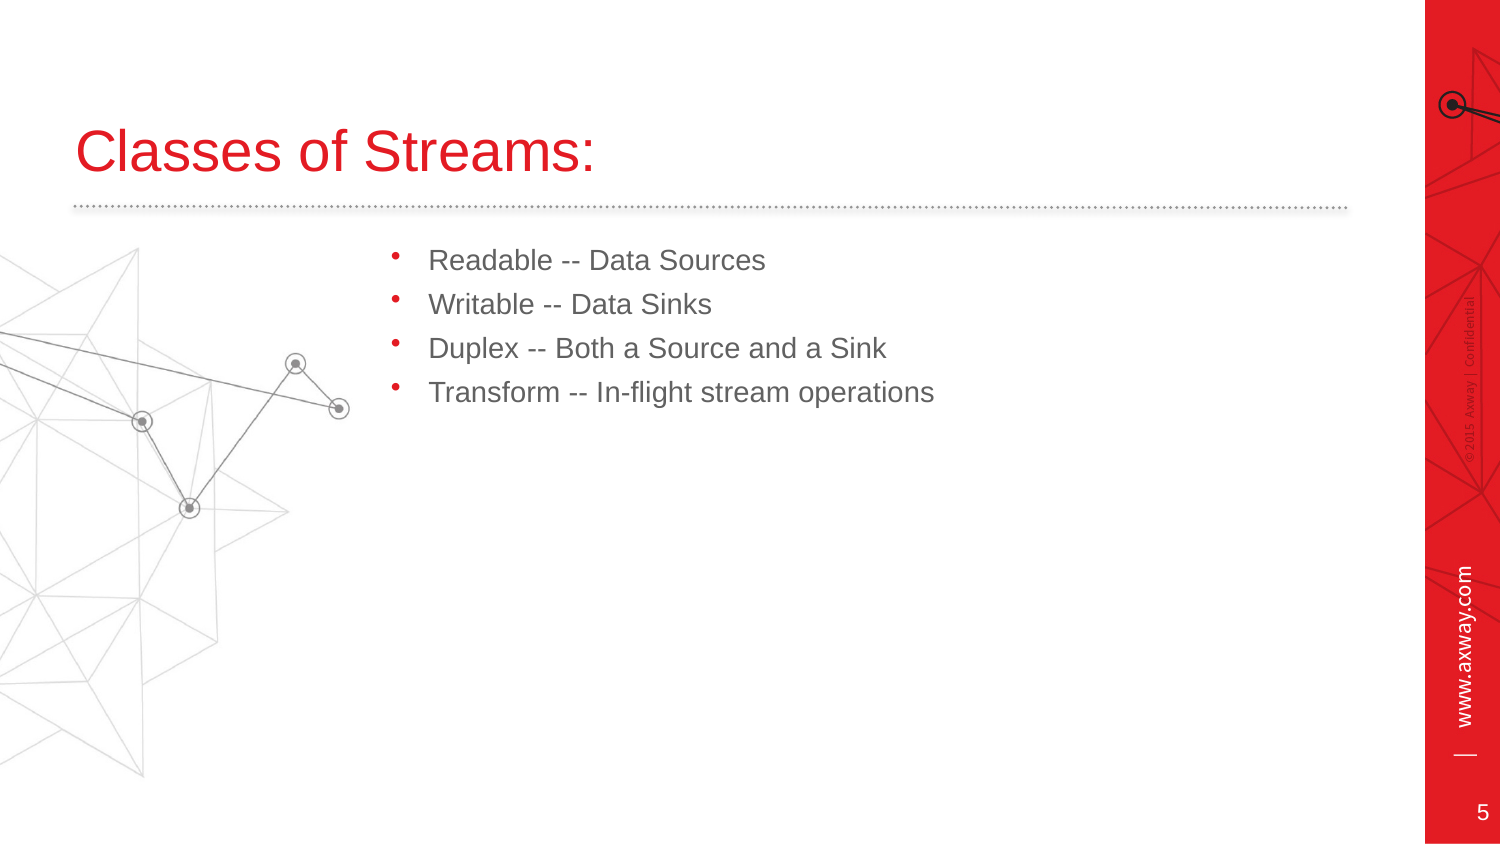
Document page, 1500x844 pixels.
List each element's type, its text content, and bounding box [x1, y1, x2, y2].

picture [1425, 0, 1500, 773]
picture [0, 239, 357, 786]
slide_number 5 [1423, 773, 1500, 844]
list Readable -- Data Sources Writable -- Data Sinks Duplex -- Both a Source and a Sink Transform -- In-flight stream operations [375, 237, 1352, 831]
title Classes of Streams: [74, 32, 1352, 193]
